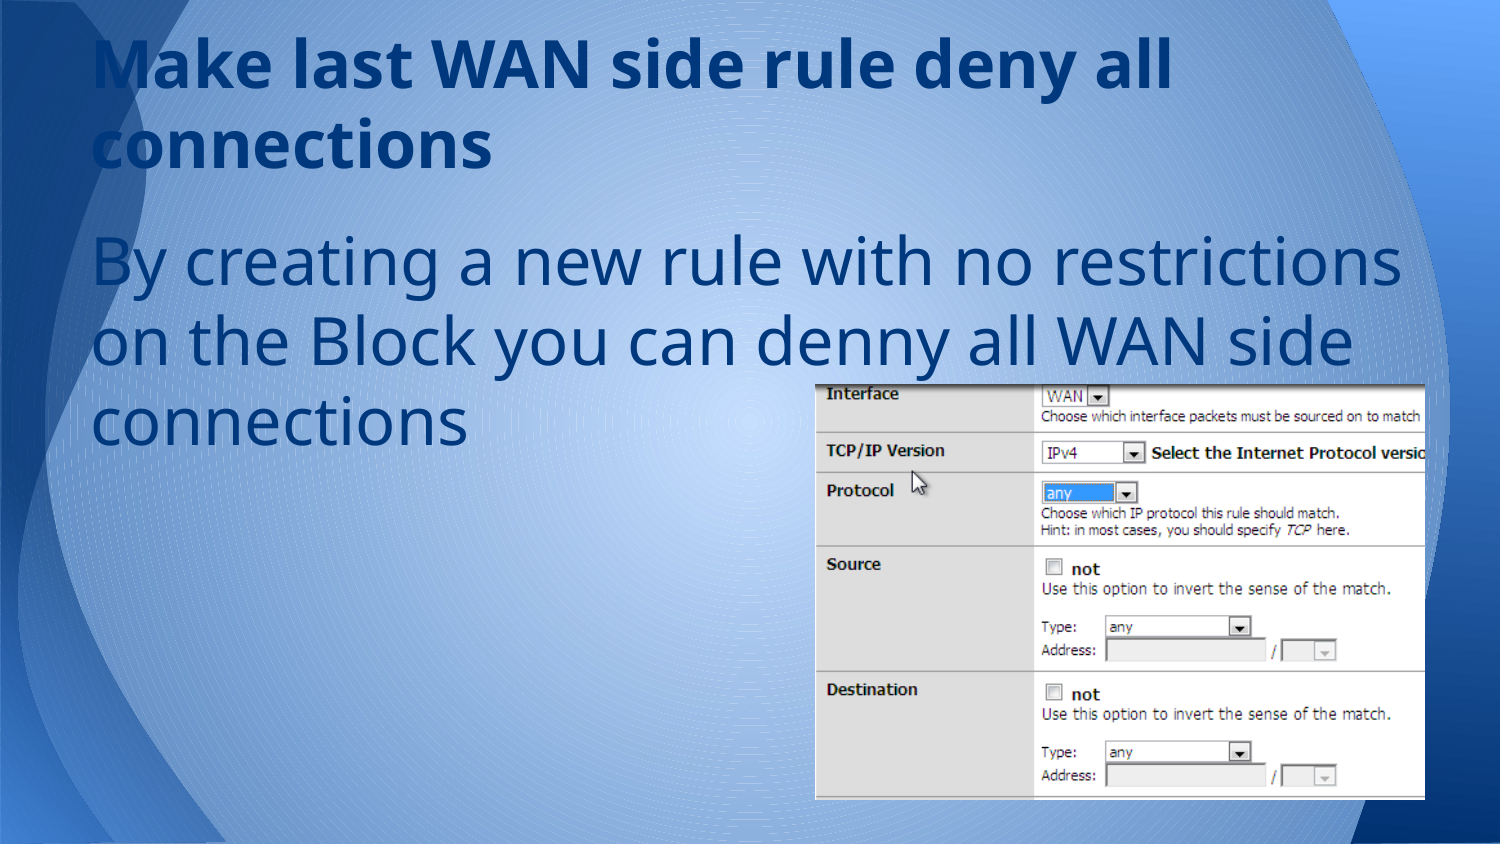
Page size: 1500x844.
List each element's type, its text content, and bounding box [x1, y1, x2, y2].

picture [814, 384, 1426, 800]
list By creating a new rule with no restrictions on the Block you can denny all WAN side connections [75, 204, 1425, 800]
title Make last WAN side rule deny all connections [75, 33, 1425, 197]
